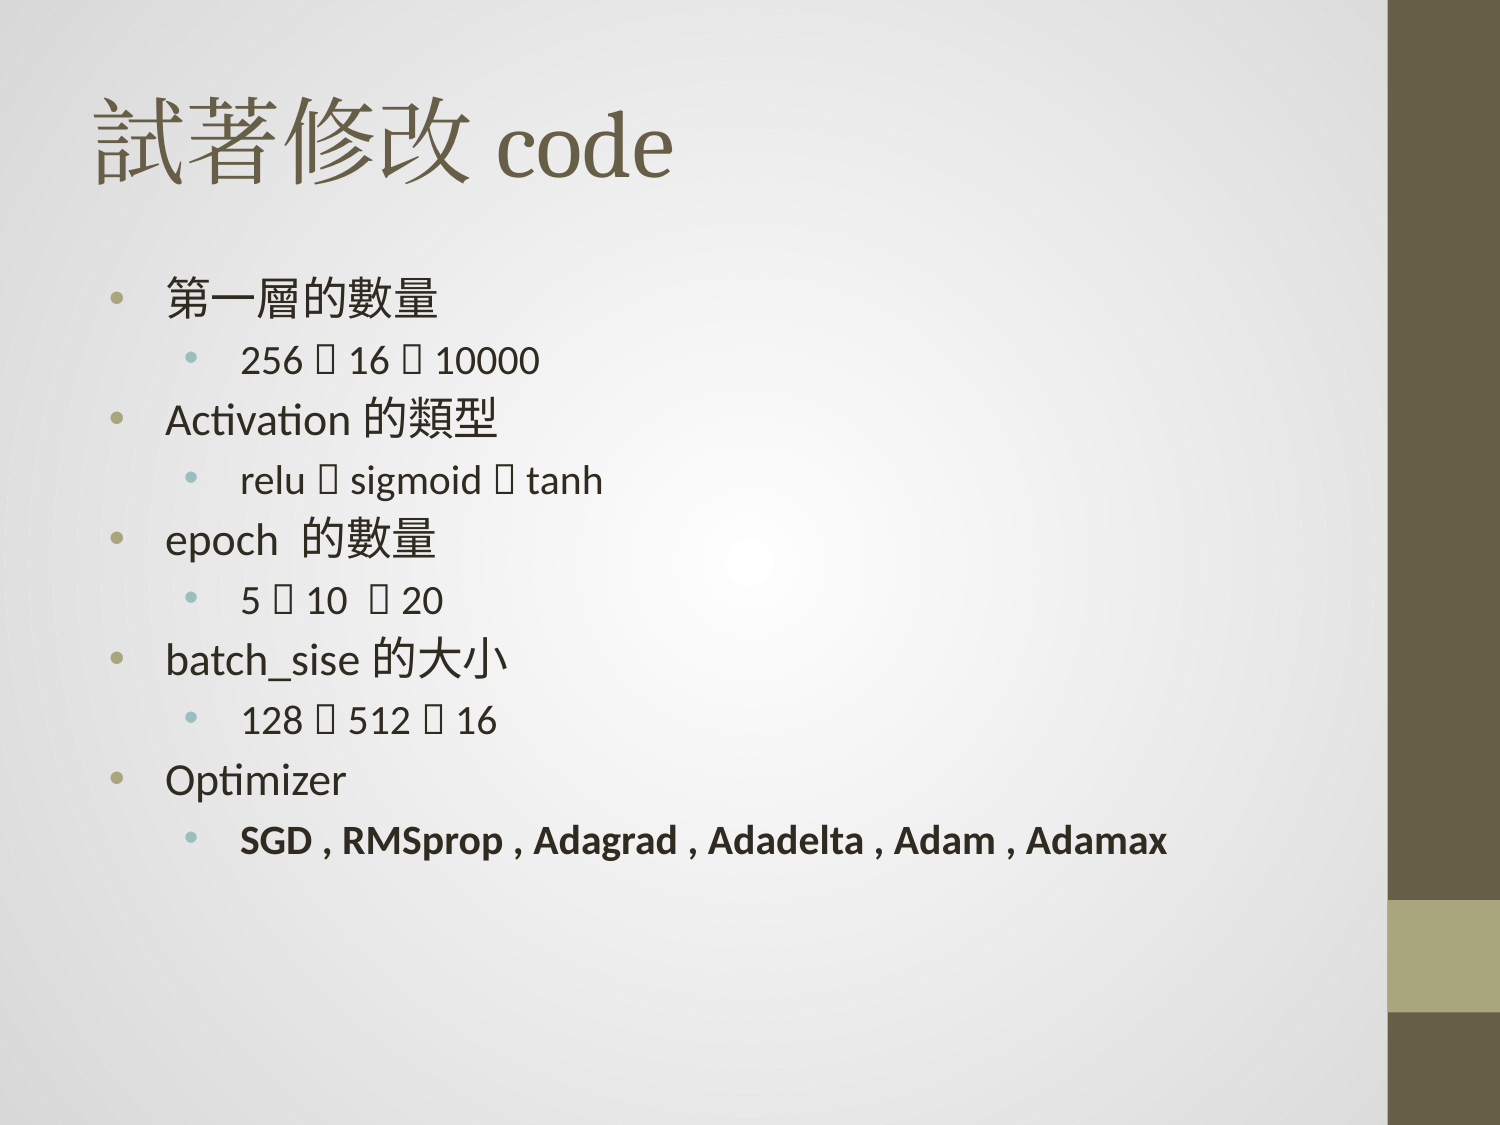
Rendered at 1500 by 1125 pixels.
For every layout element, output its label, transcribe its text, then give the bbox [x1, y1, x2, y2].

list 第一層的數量 256  16  10000 Activation的類型 relu  sigmoid  tanh epoch 的數量 5  10  20 batch_sise的大小 128  512  16 Optimizer SGD , RMSprop , Adagrad , Adadelta , Adam , Adamax [75, 262, 1325, 1050]
title 試著修改code [75, 45, 1325, 233]
